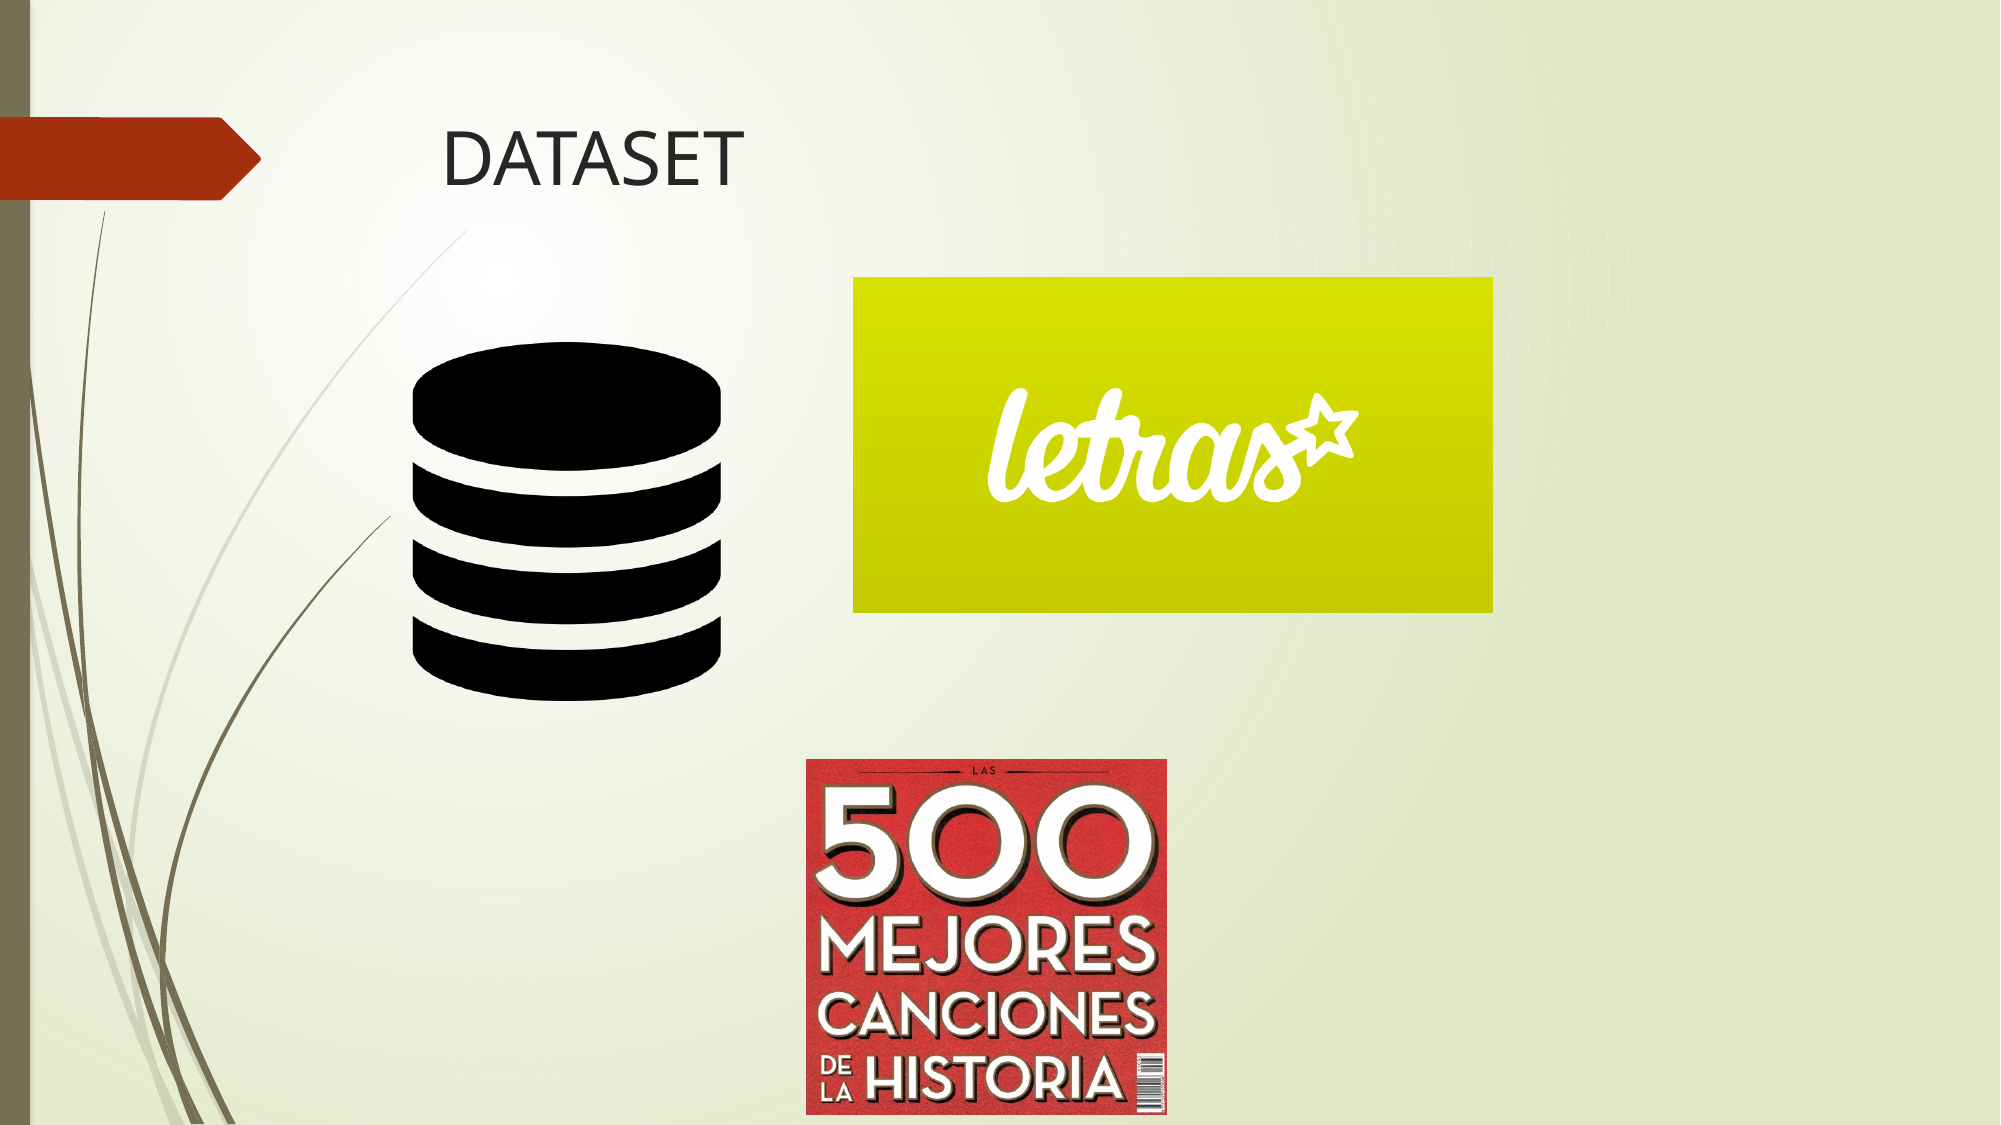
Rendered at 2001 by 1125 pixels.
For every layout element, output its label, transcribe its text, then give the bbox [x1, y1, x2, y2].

picture [387, 341, 746, 701]
picture [805, 759, 1167, 1116]
picture [853, 277, 1493, 613]
title DATASET [425, 102, 1888, 313]
